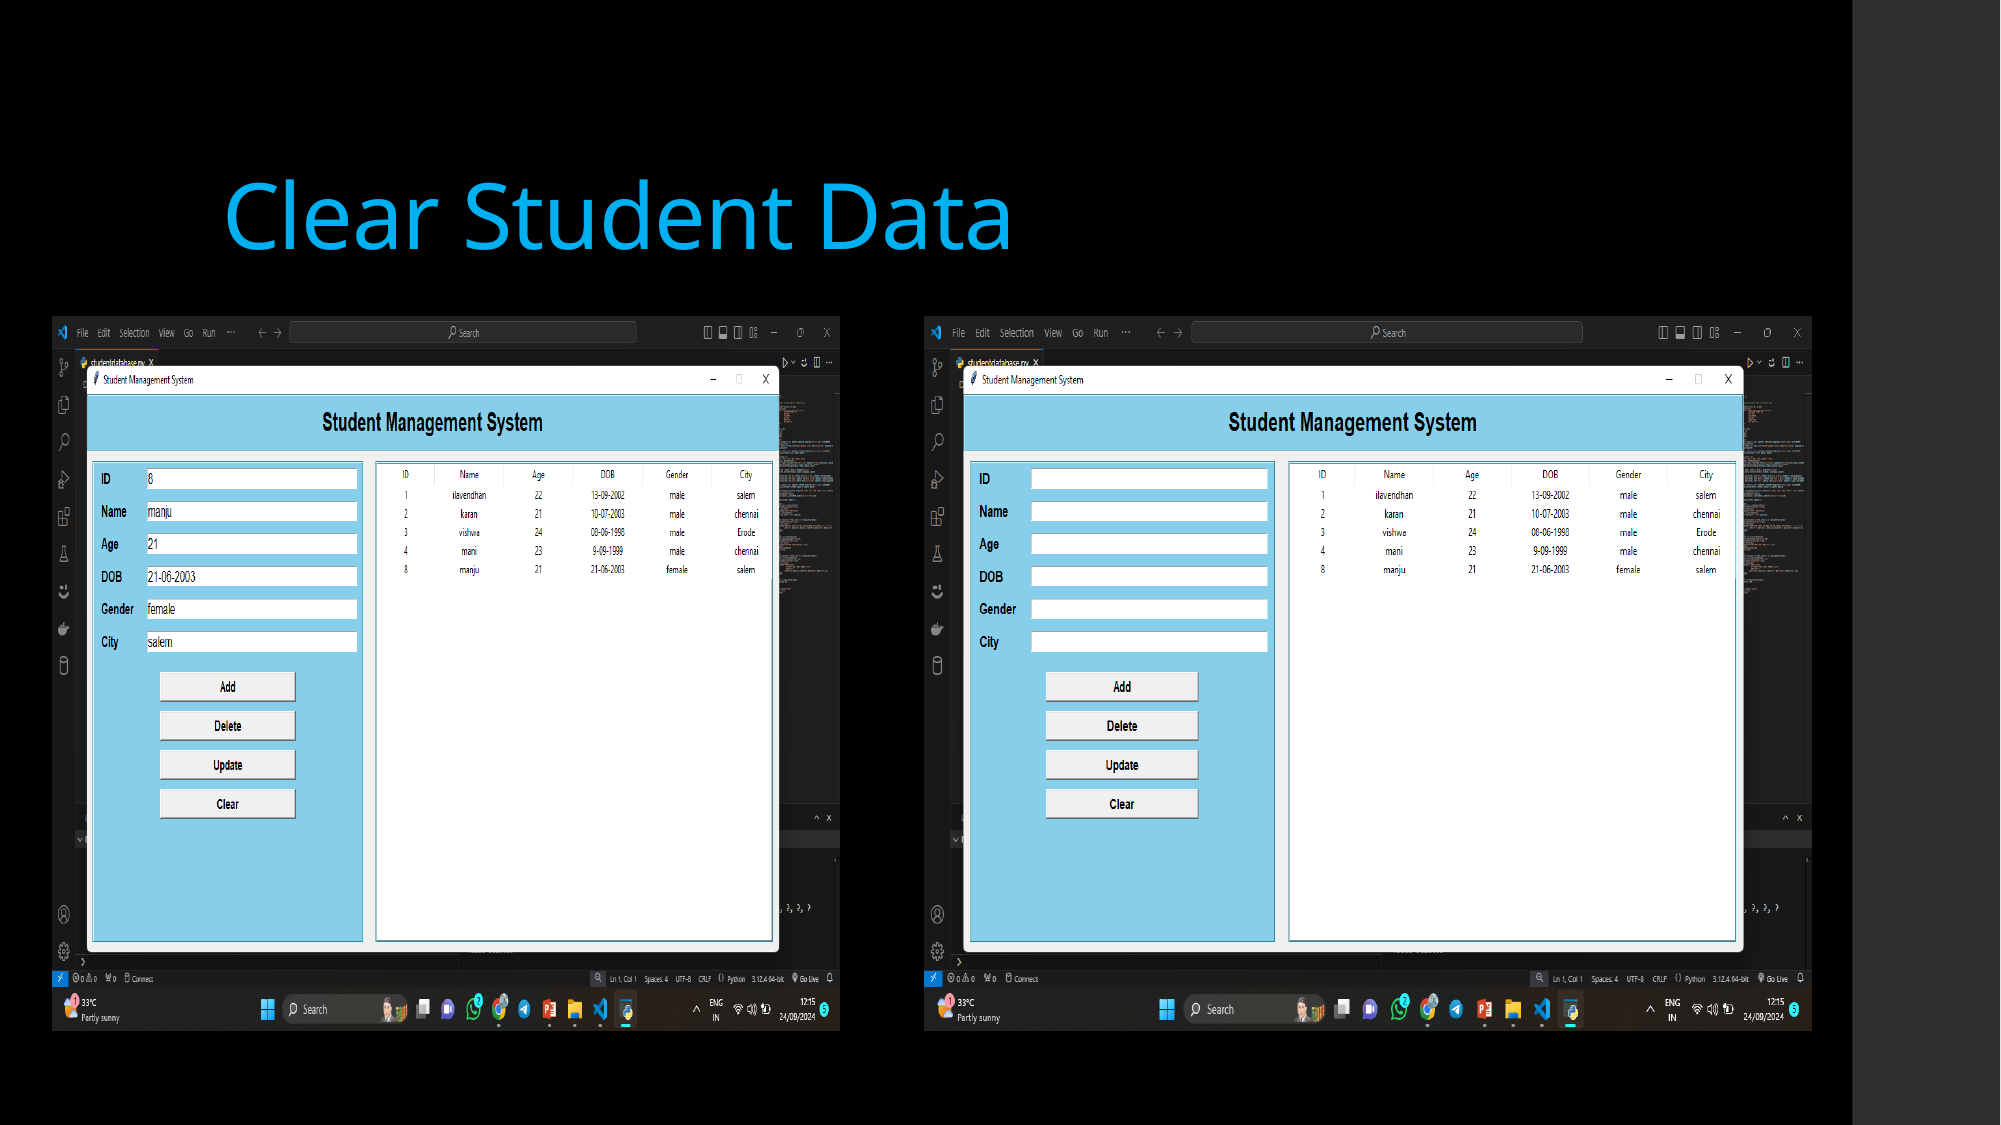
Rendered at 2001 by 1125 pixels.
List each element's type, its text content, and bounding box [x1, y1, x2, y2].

title Clear Student Data [206, 60, 1797, 278]
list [51, 316, 840, 1031]
picture [924, 316, 1812, 1031]
